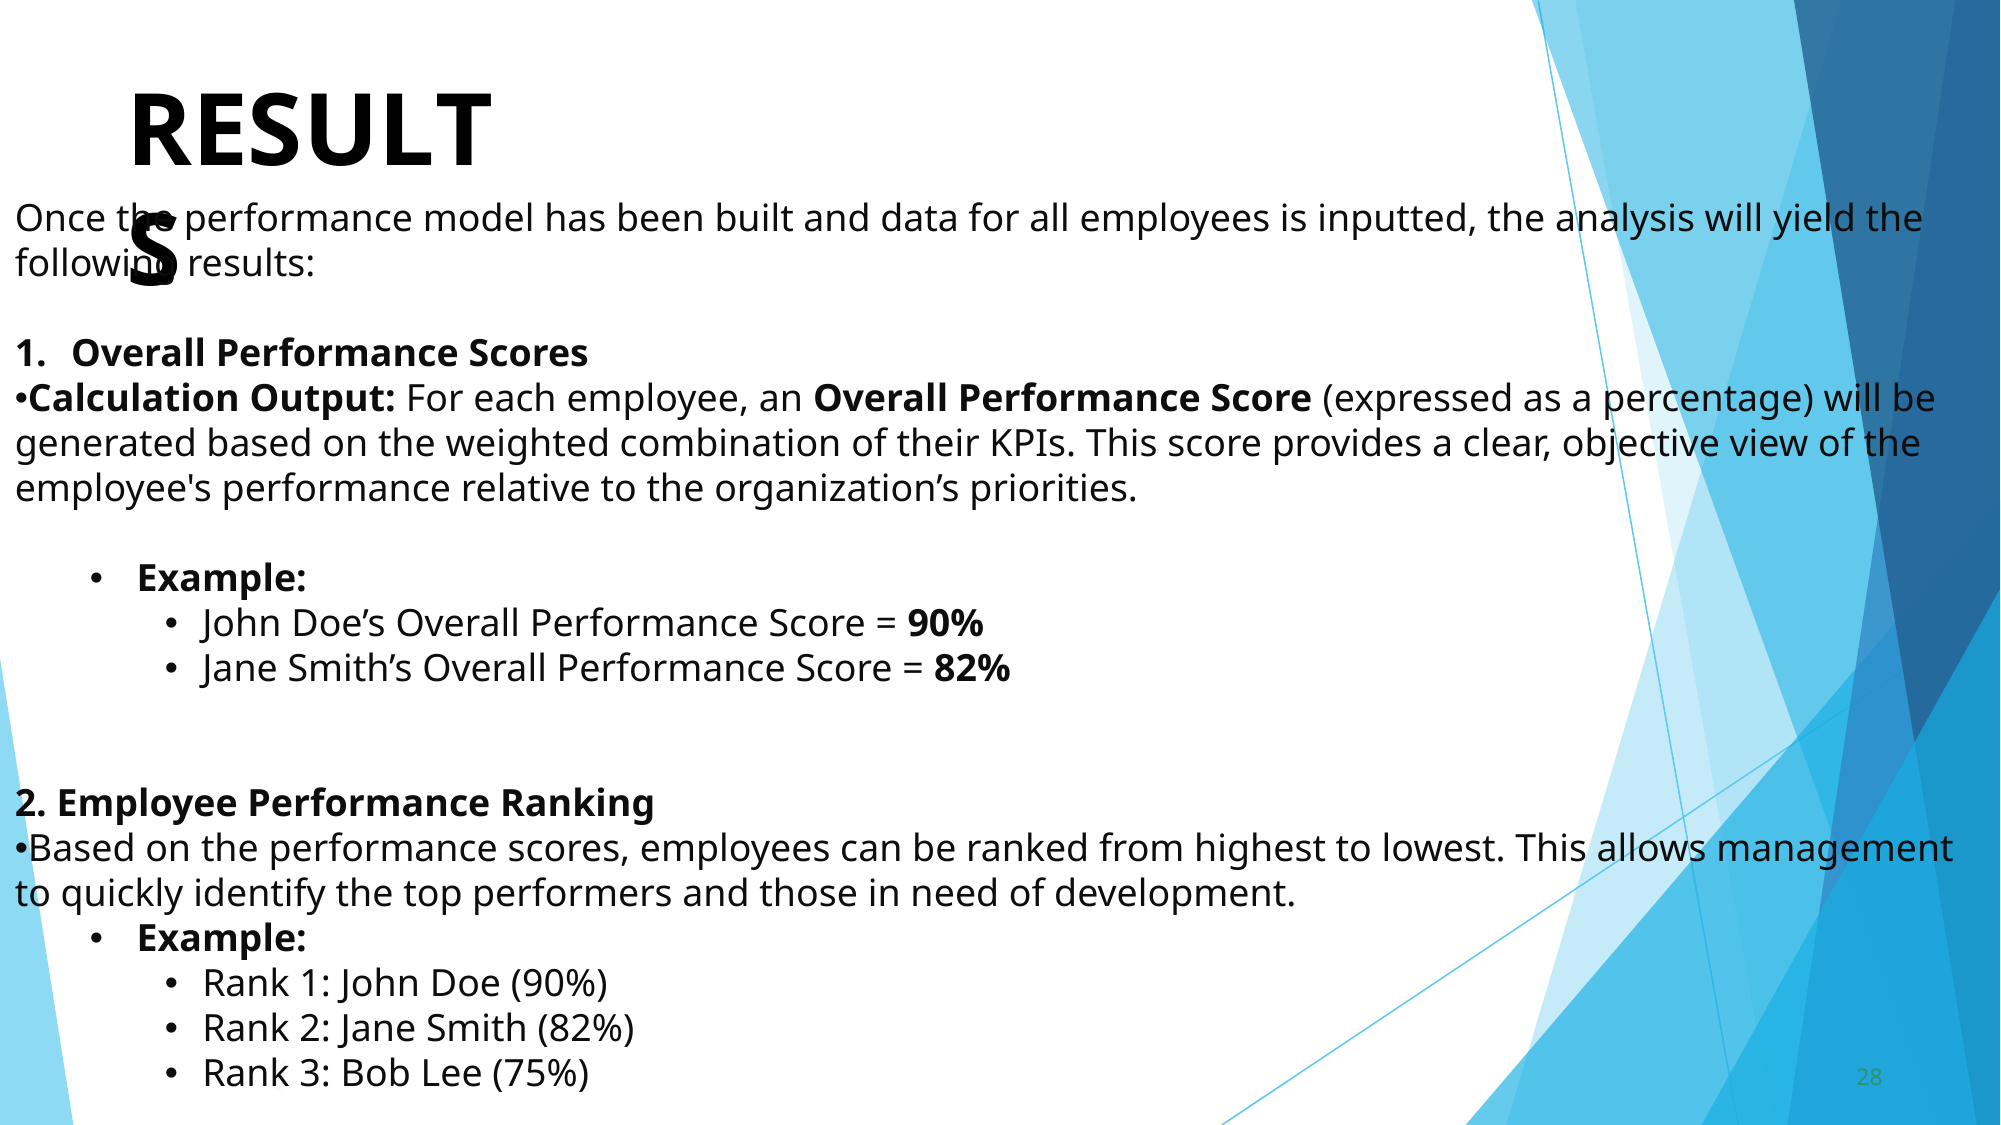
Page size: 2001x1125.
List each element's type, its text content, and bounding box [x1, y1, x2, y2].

title RESULTS [123, 63, 524, 187]
picture [273, 1060, 287, 1091]
text_box Once the performance model has been built and data for all employees is inputted, the analysis will yield the following results: Overall Performance Scores Calculation Output: For each employee, an Overall Performance Score (expressed as a percentage) will be generated based on the weighted combination of their KPIs. This score provides a clear, objective view of the employee's performance relative to the organization’s priorities. Example: John Doe’s Overall Performance Score = 90% Jane Smith’s Overall Performance Score = 82% 2. Employee Performance Ranking Based on the performance scores, employees can be ranked from highest to lowest. This allows management to quickly identify the top performers and those in need of development. Example: Rank 1: John Doe (90%) Rank 2: Jane Smith (82%) Rank 3: Bob Lee (75%) [0, 187, 2000, 1102]
